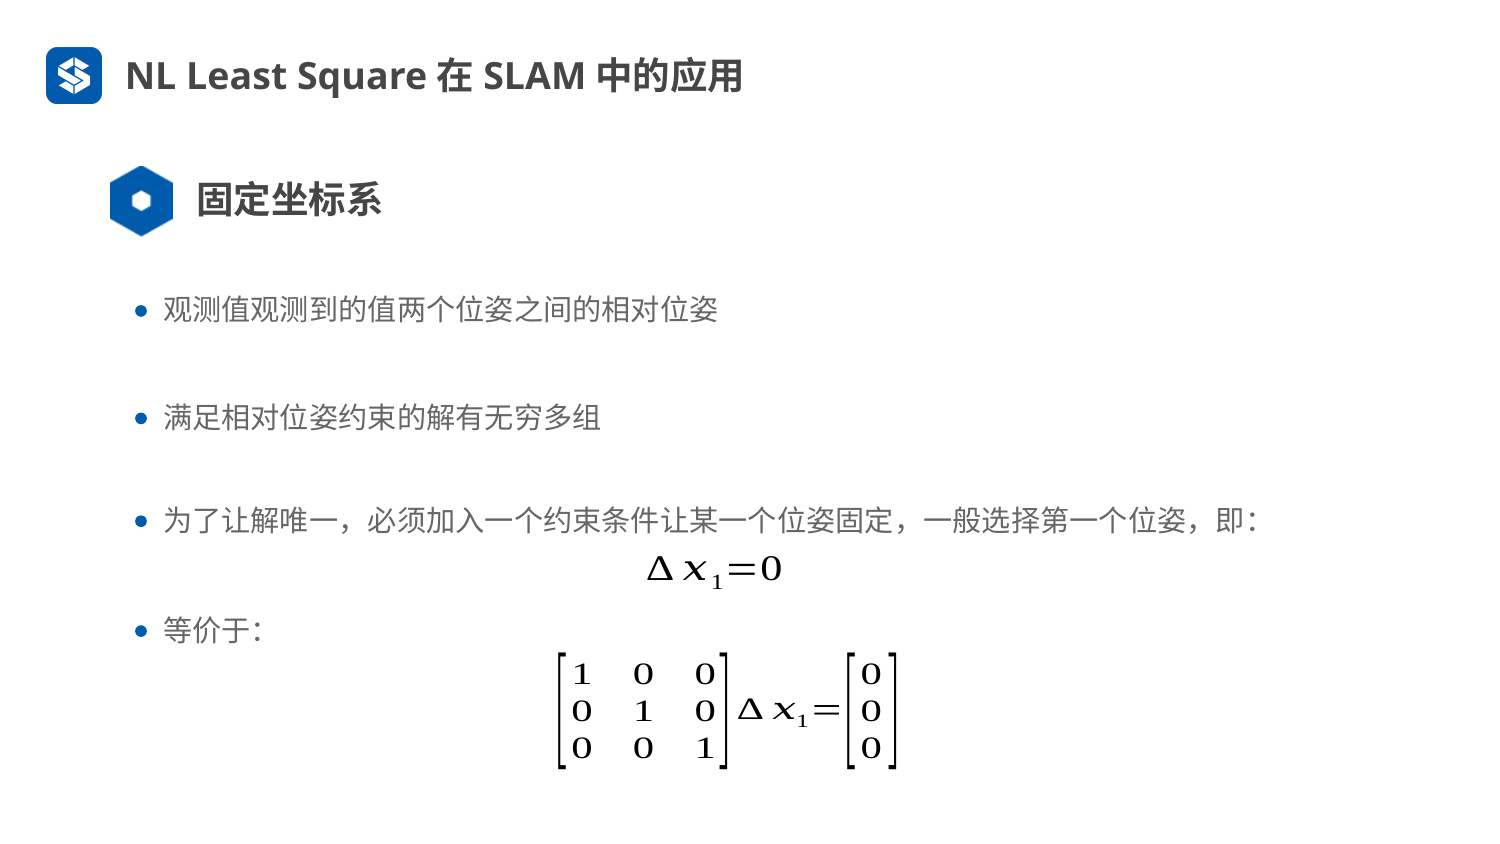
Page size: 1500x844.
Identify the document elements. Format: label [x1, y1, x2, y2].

text_box [109, 166, 607, 238]
text_box [135, 597, 837, 652]
text_box [46, 44, 1001, 106]
text_box [135, 487, 1283, 546]
text_box [135, 277, 837, 332]
text_box [135, 384, 837, 439]
